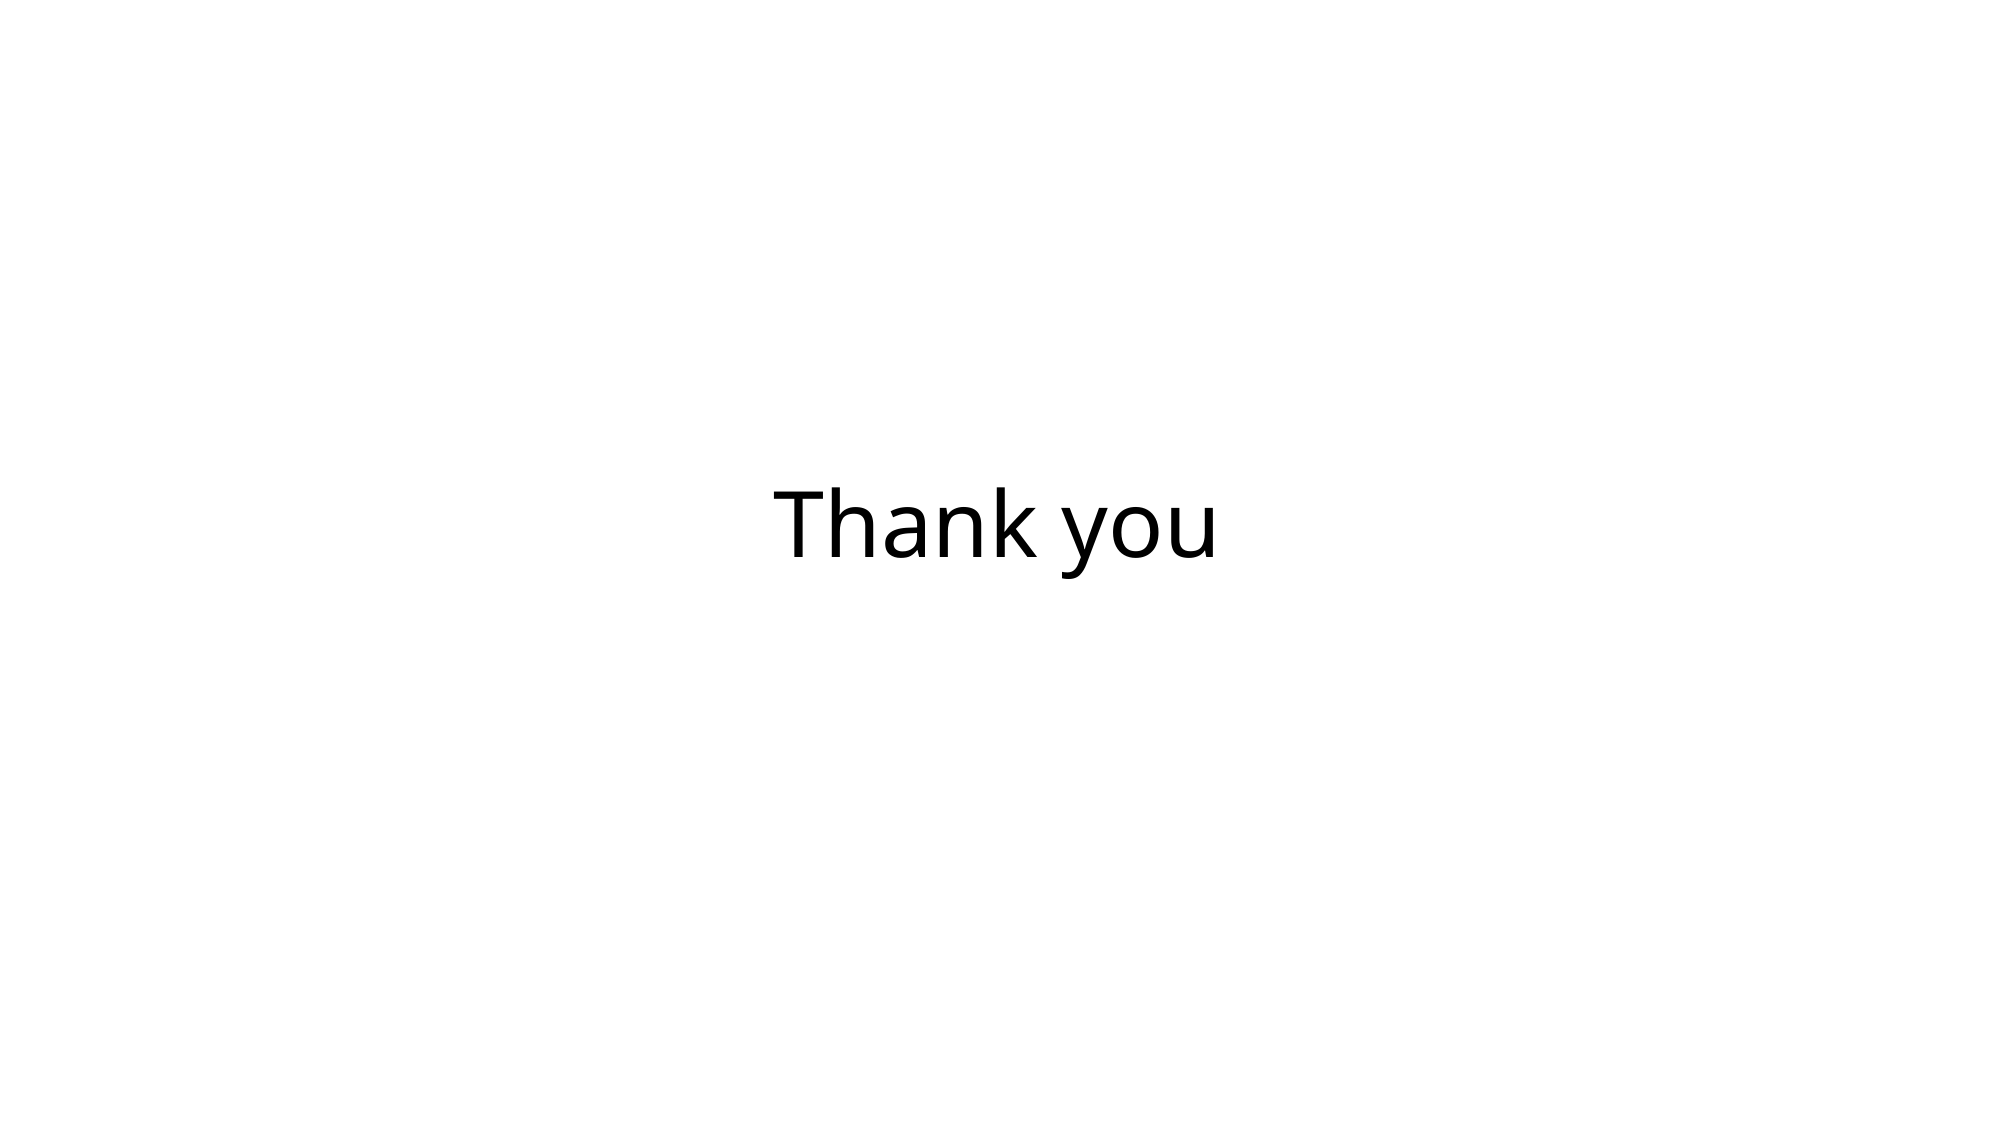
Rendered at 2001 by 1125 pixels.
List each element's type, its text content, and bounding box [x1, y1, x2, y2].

title Thank you [134, 419, 1860, 637]
